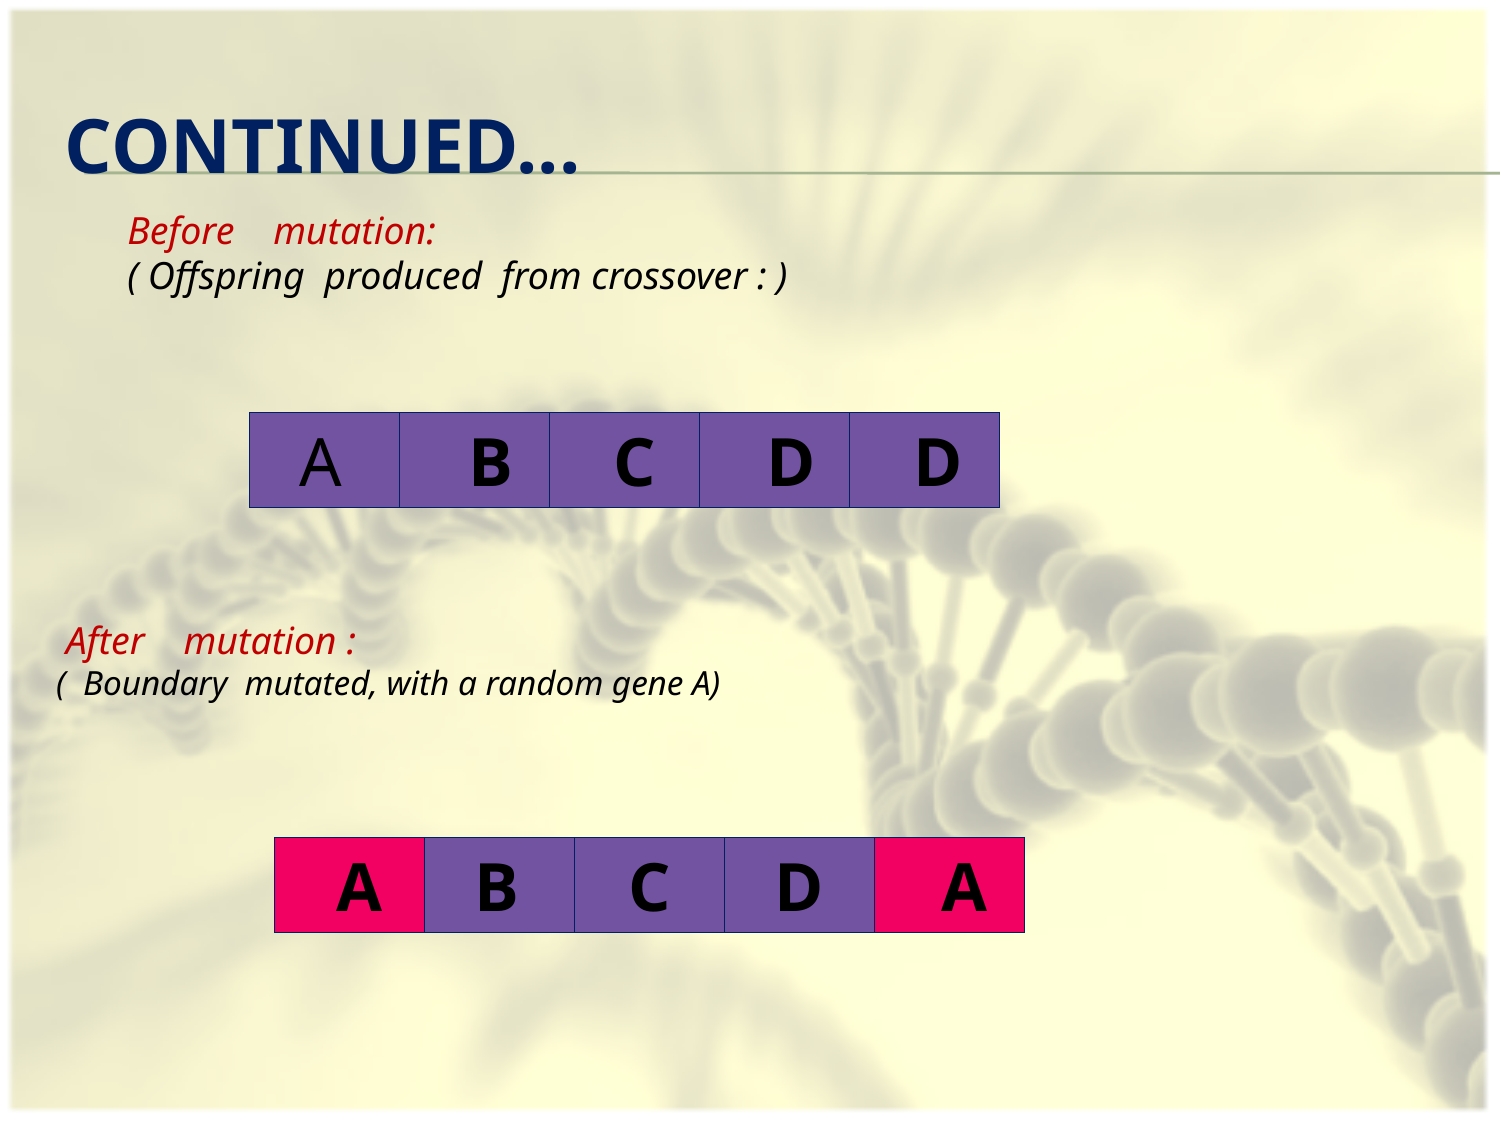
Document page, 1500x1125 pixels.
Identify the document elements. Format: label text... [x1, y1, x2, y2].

text_box B [399, 412, 549, 508]
text_box A [274, 837, 424, 933]
text_box C [549, 412, 699, 508]
text_box D [699, 412, 849, 508]
text_box C [574, 837, 724, 933]
text_box D [849, 412, 1000, 508]
text_box B [424, 837, 574, 933]
text_box D [724, 837, 874, 933]
text_box A [874, 837, 1025, 933]
text_box After mutation : ( Boundary mutated, with a random gene A) [41, 609, 1471, 710]
title CONTINUED... [50, 75, 1475, 213]
text_box A [249, 412, 399, 508]
text_box Before mutation: ( Offspring produced from crossover : ) [112, 199, 926, 305]
